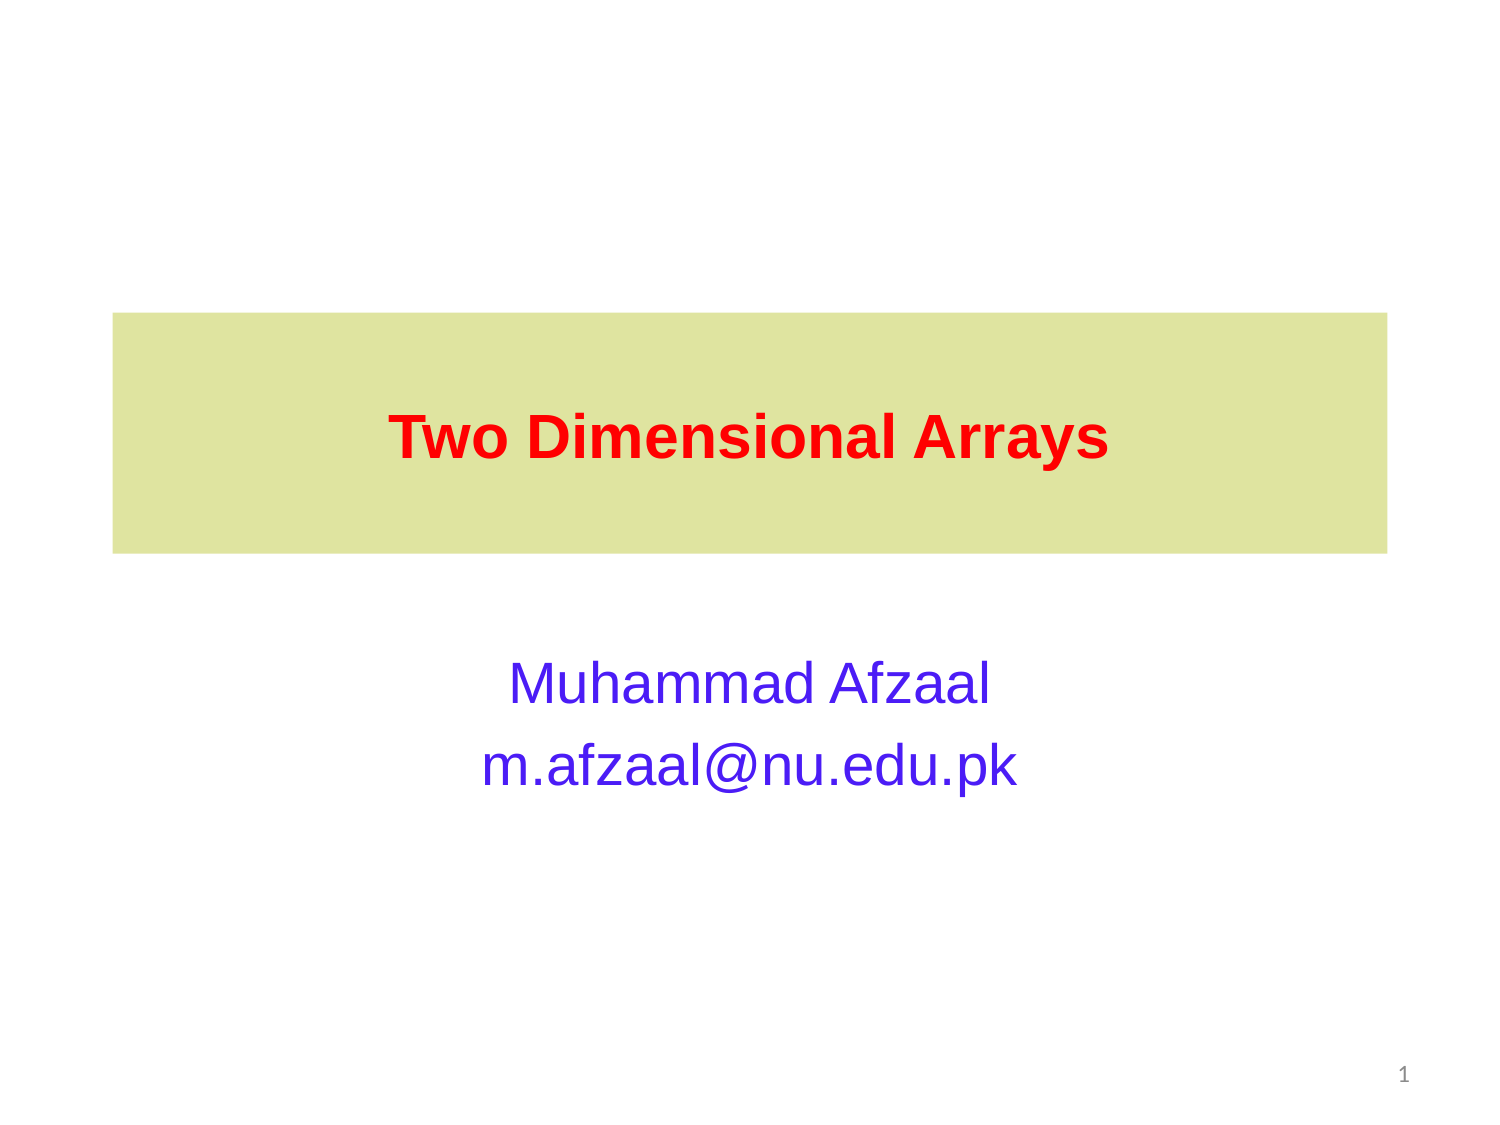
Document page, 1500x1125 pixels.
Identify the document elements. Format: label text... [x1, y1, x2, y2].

title Two Dimensional Arrays [112, 312, 1388, 554]
subtitle Muhammad Afzaal m.afzaal@nu.edu.pk [225, 637, 1275, 925]
slide_number 1 [1074, 1042, 1425, 1103]
